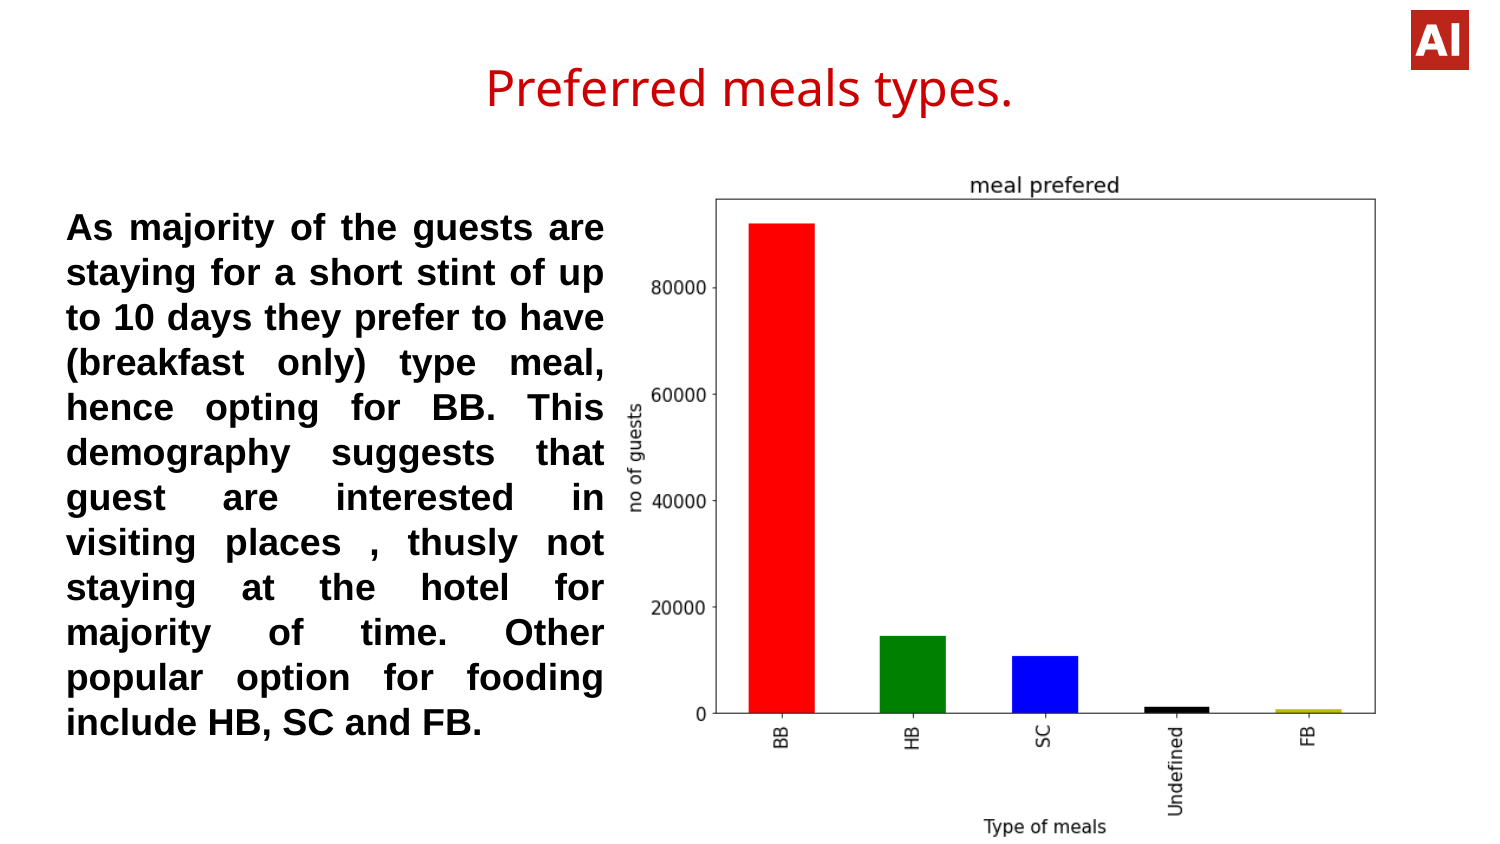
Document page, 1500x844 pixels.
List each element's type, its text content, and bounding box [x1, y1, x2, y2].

picture [619, 168, 1383, 844]
text_box As majority of the guests are staying for a short stint of up to 10 days they prefer to have (breakfast only) type meal, hence opting for BB. This demography suggests that guest are interested in visiting places , thusly not staying at the hotel for majority of time. Other popular option for fooding include HB, SC and FB. [51, 195, 614, 750]
title Preferred meals types. [51, 40, 1449, 135]
picture [1411, 10, 1469, 70]
